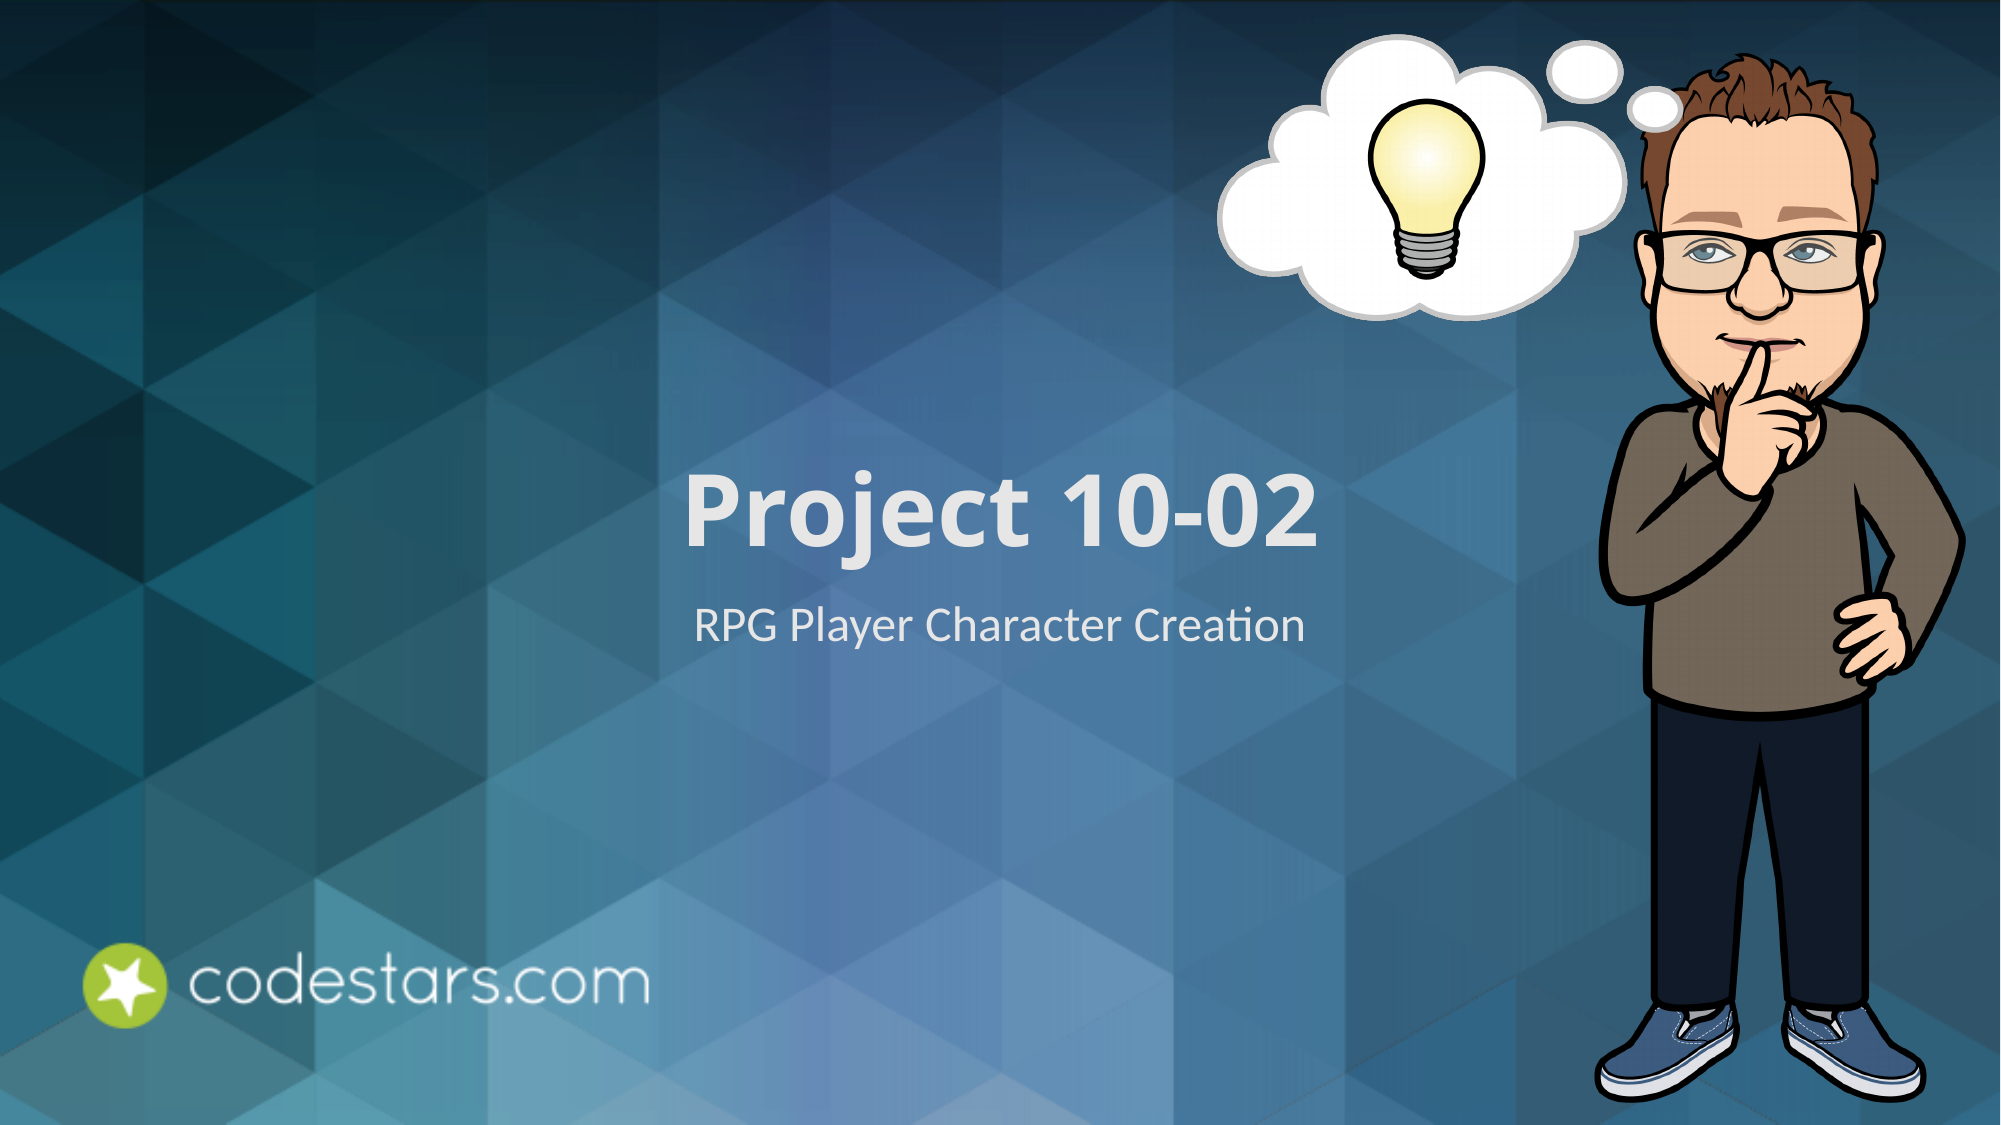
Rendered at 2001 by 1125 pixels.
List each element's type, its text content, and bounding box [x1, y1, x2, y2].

picture [0, 0, 2001, 1125]
title Project 10-02 [249, 184, 1153, 576]
subtitle RPG Player Character Creation [249, 590, 1153, 863]
